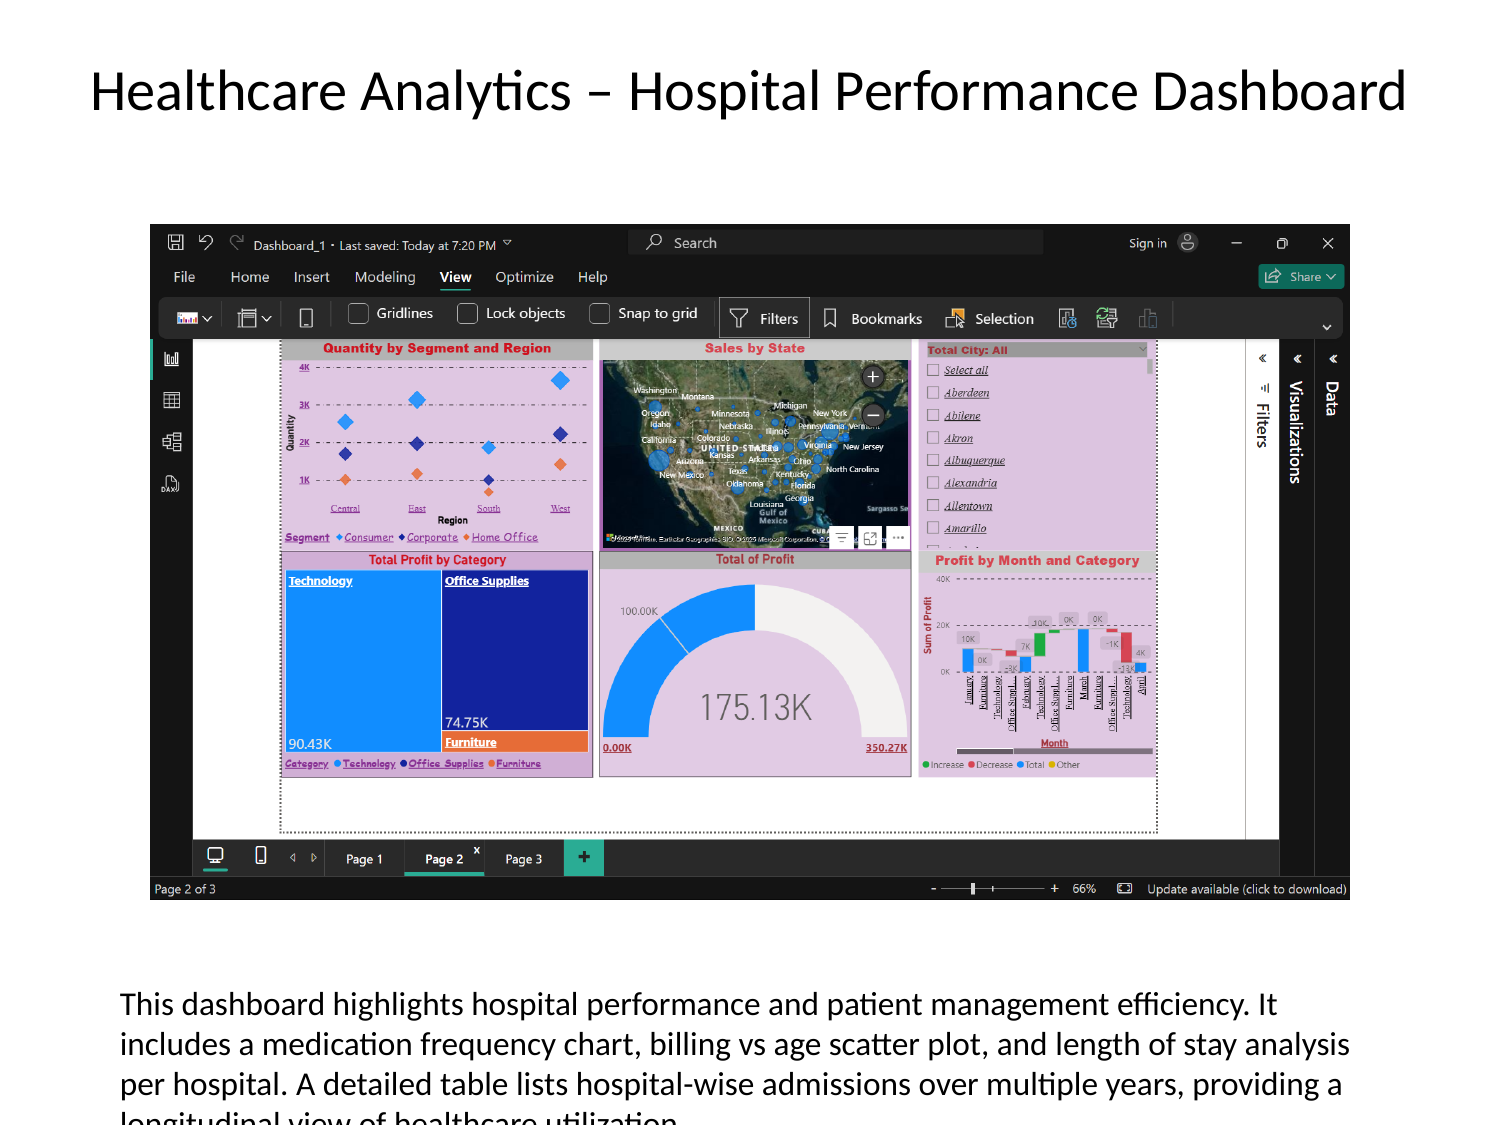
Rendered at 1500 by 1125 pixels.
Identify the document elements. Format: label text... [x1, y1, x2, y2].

text_box This dashboard highlights hospital performance and patient management efficiency. It includes a medication frequency chart, billing vs age scatter plot, and length of stay analysis per hospital. A detailed table lists hospital-wise admissions over multiple years, providing a longitudinal view of healthcare utilization. [104, 974, 1380, 1125]
text_box Healthcare Analytics – Hospital Performance Dashboard [75, 45, 1425, 130]
picture [149, 224, 1351, 901]
